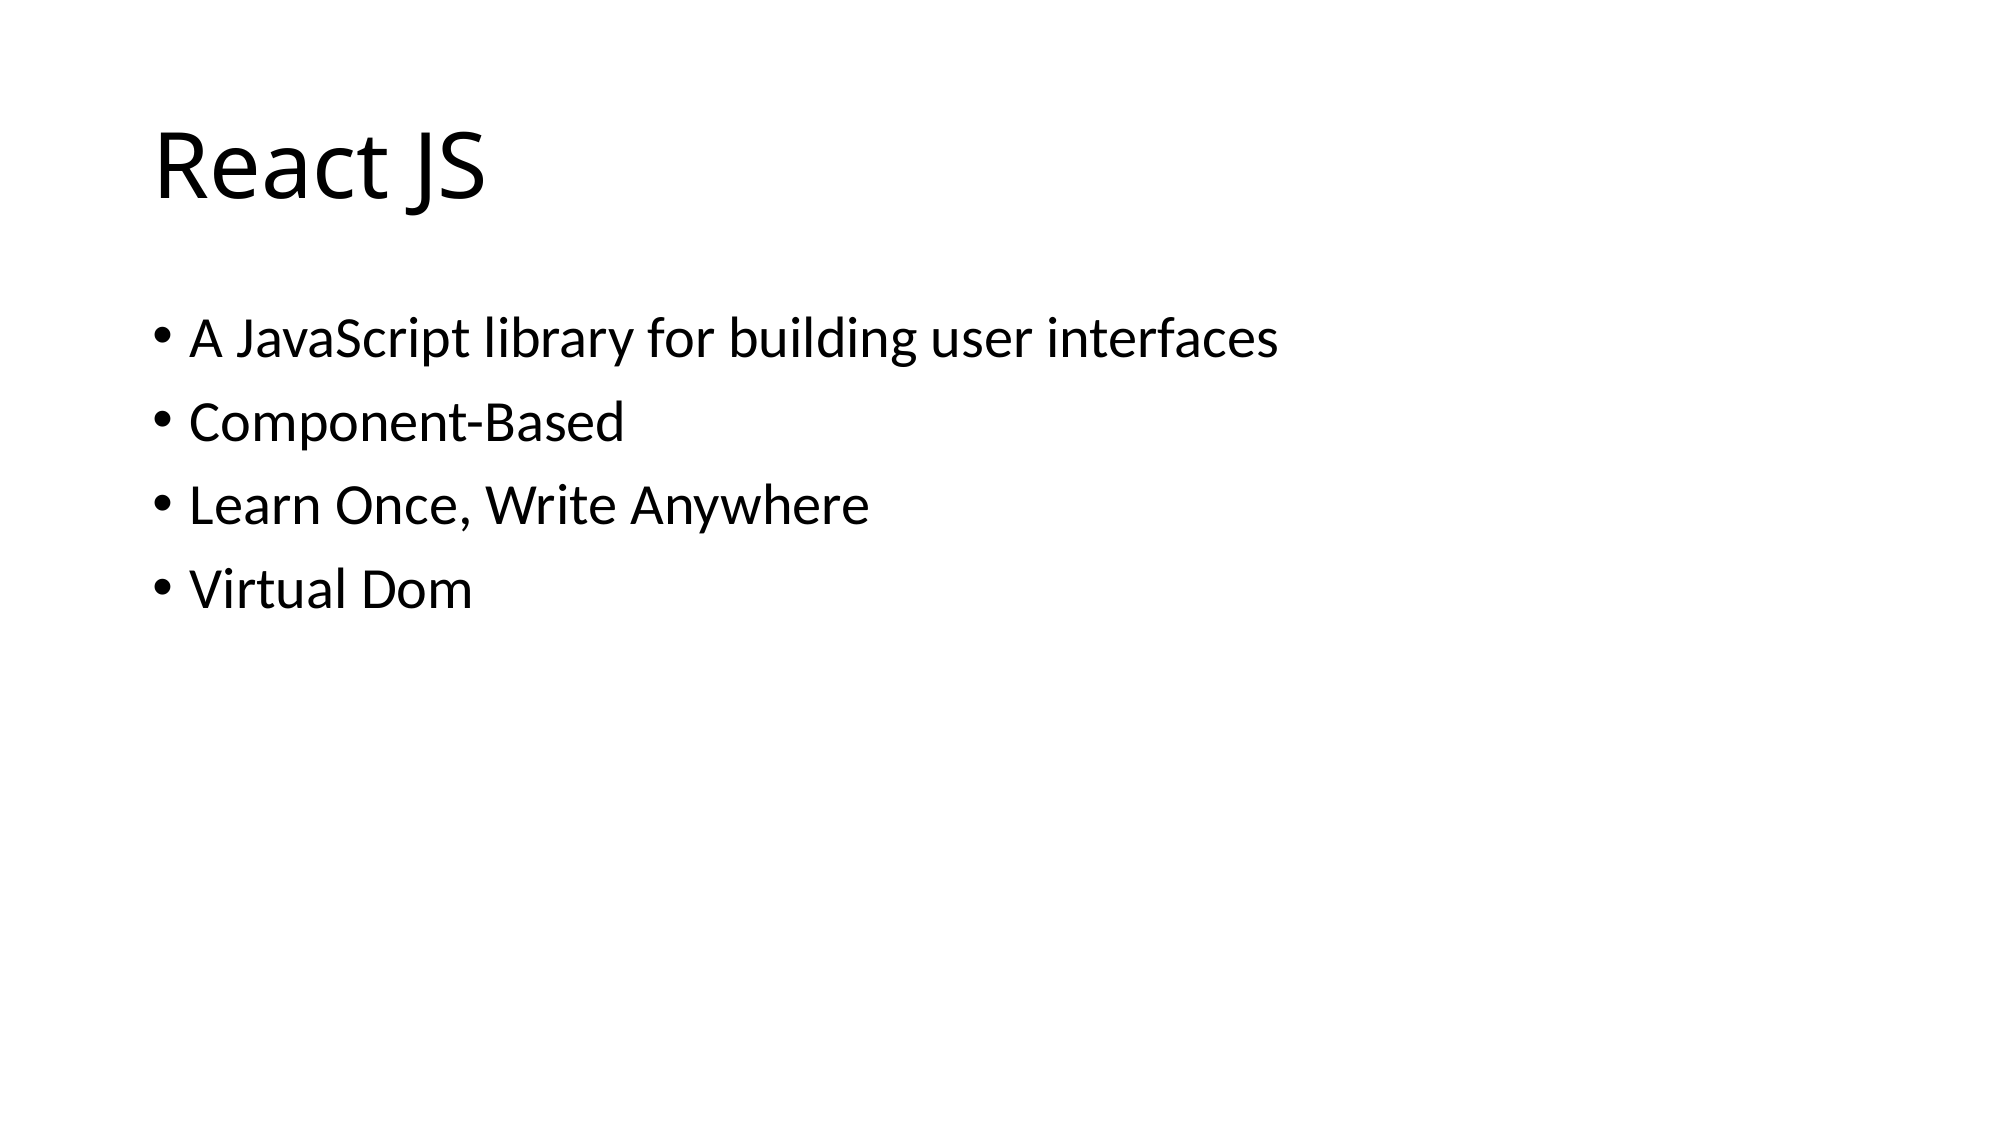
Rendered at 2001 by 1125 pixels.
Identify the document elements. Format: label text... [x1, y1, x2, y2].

title React JS [137, 59, 1863, 278]
list A JavaScript library for building user interfaces Component-Based Learn Once, Write Anywhere Virtual Dom [137, 299, 1863, 1014]
